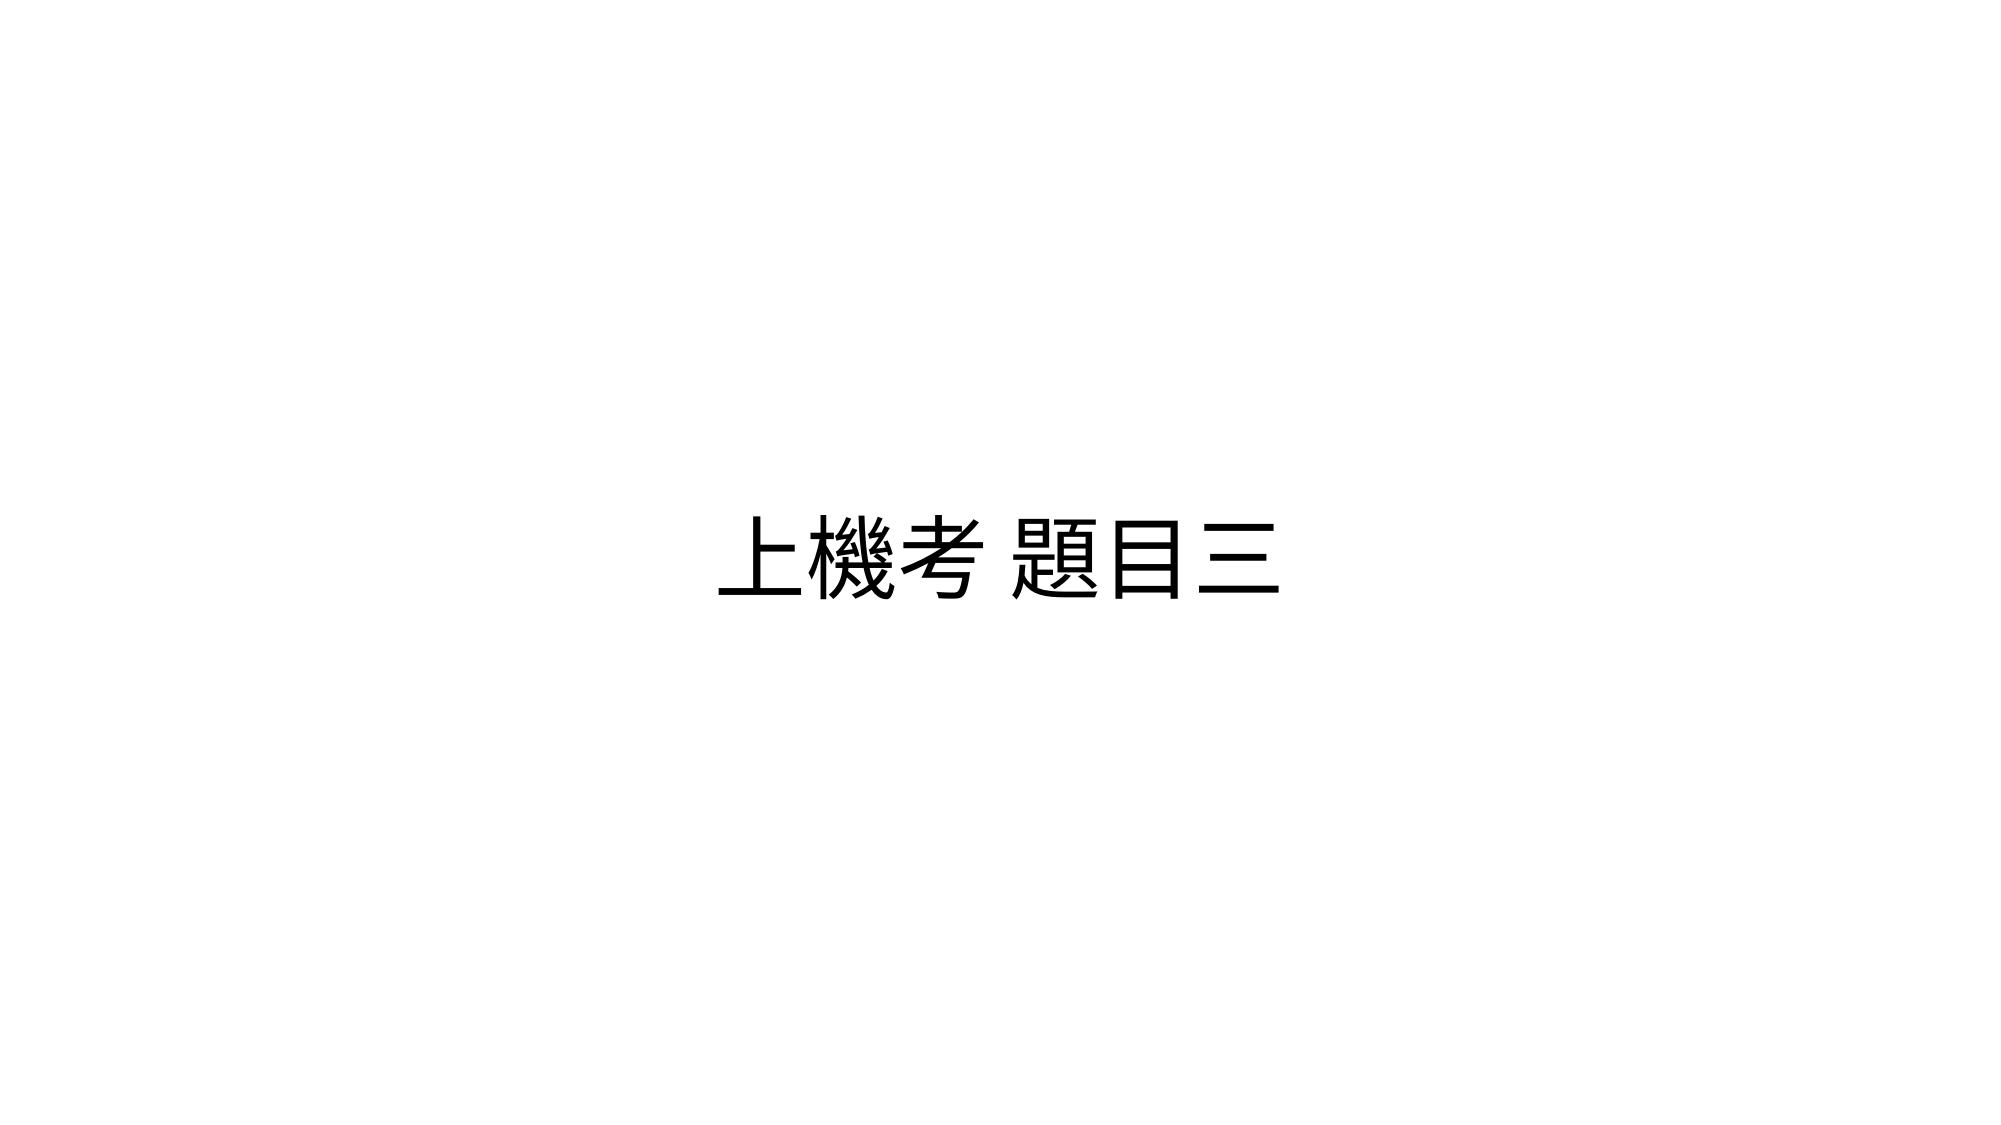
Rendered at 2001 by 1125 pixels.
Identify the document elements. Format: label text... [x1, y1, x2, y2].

title 上機考 題目三 [137, 453, 1863, 672]
